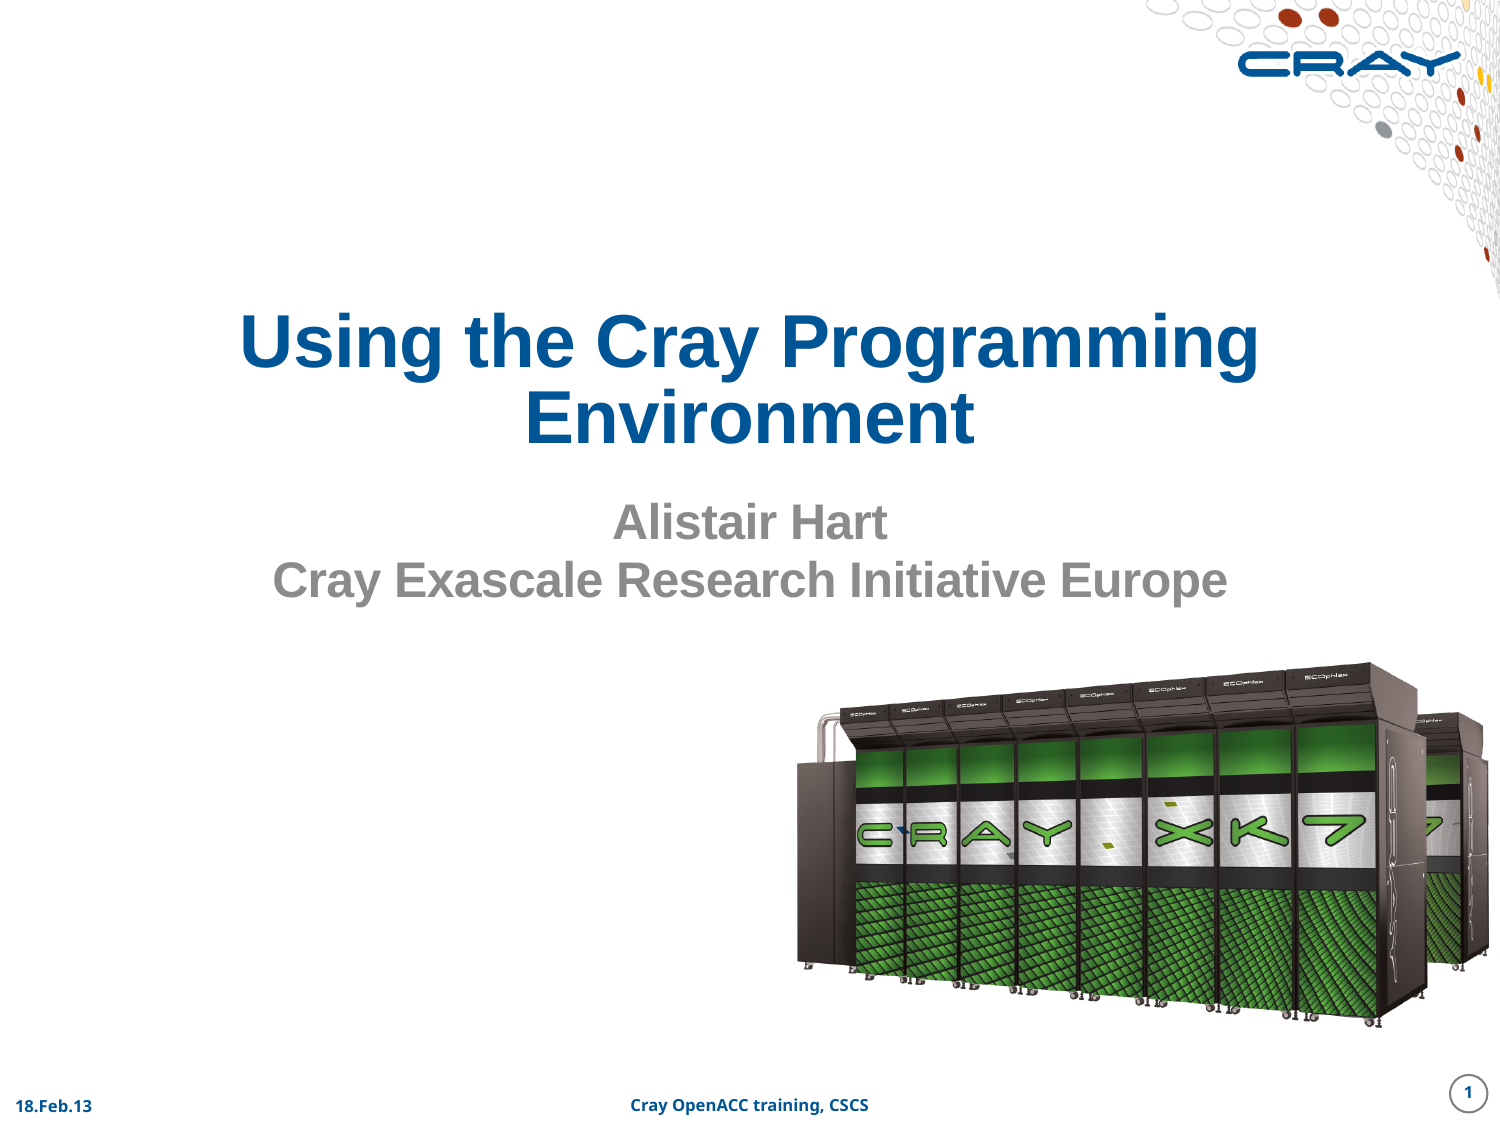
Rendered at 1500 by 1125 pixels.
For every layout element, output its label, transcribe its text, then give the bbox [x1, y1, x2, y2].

picture [0, 0, 1500, 1125]
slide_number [0, 1087, 350, 1125]
footer Cray OpenACC training, CSCS [512, 1087, 988, 1125]
subtitle Alistair Hart Cray Exascale Research Initiative Europe [225, 491, 1275, 838]
slide_number 1 [1448, 1073, 1489, 1114]
title Using the Cray Programming Environment [112, 261, 1388, 504]
